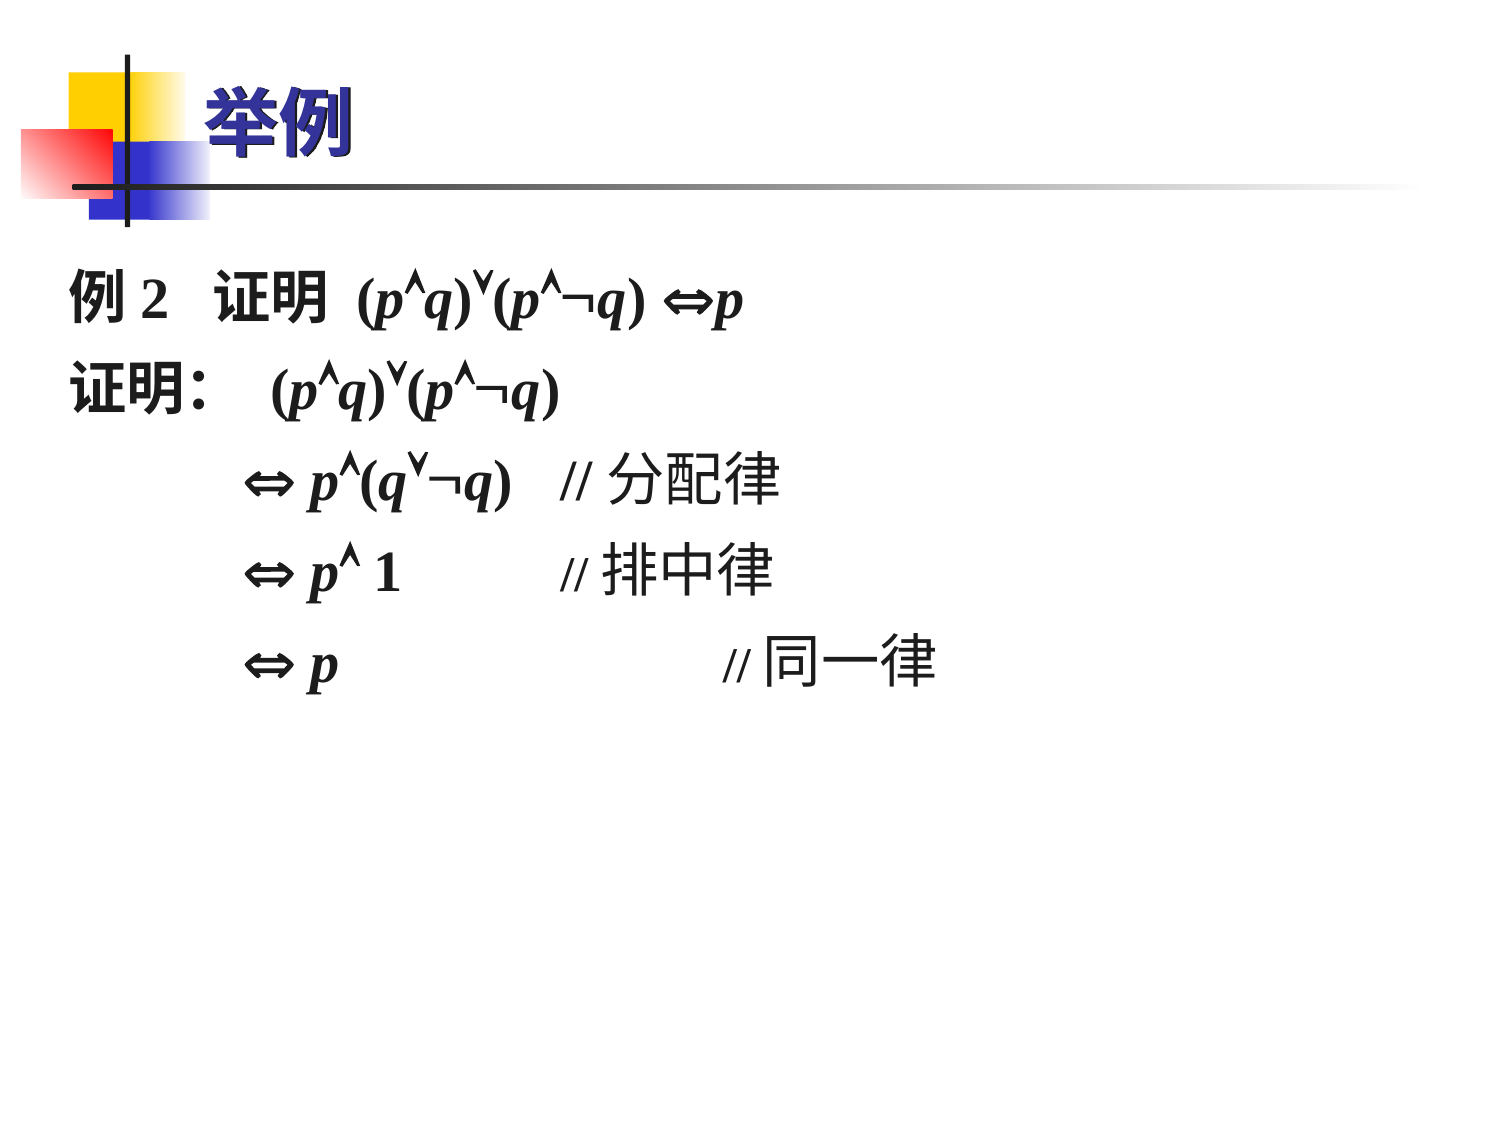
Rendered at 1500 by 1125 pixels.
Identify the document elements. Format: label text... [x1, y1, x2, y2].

title 举例 [188, 11, 1468, 173]
list 例2 证明 (pq)(pq) p 证明： (pq)(pq)  p(qq) //分配律  p 1 //排中律  p //同一律 [53, 231, 1447, 1094]
